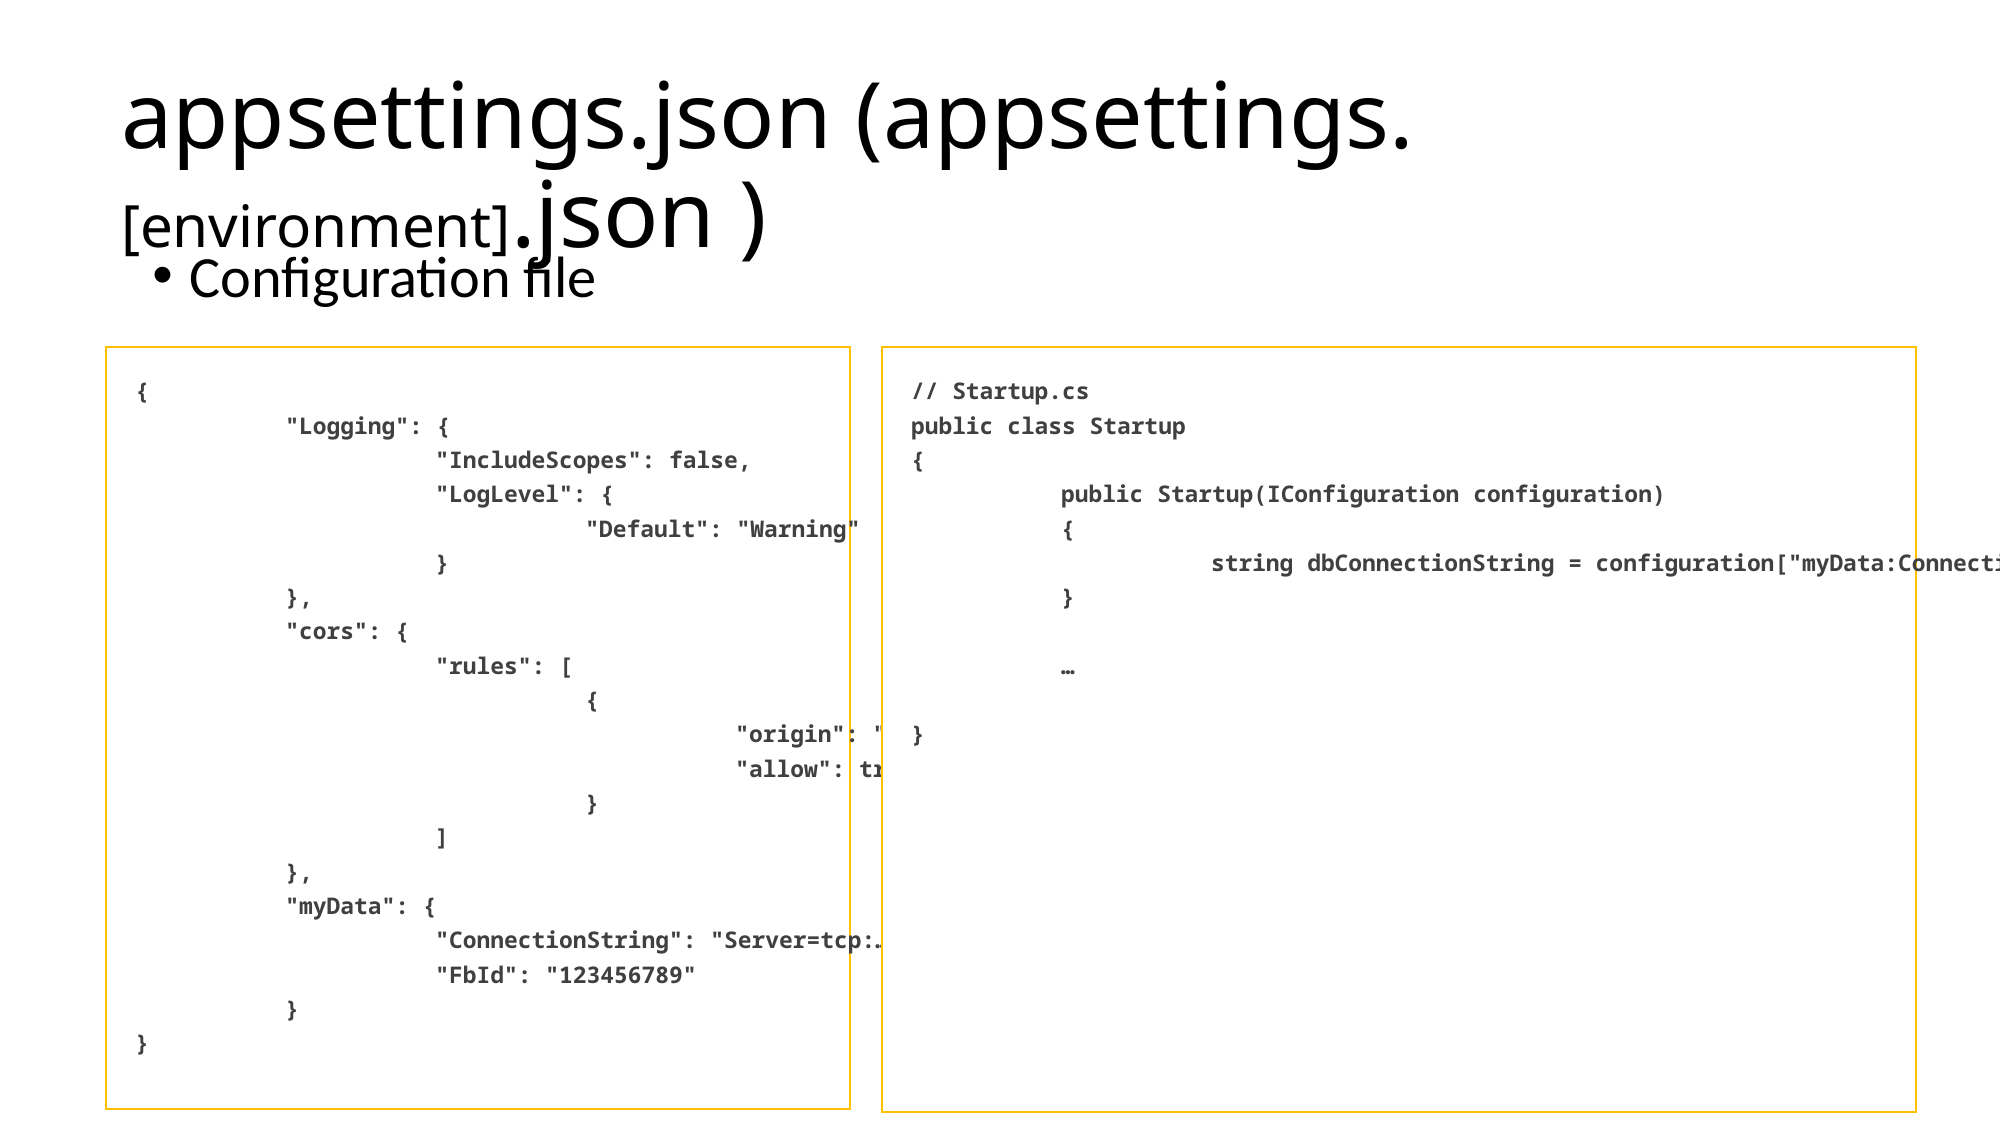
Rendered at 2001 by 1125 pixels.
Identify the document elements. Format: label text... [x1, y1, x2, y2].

list Configuration file [137, 239, 1863, 318]
title appsettings.json (appsettings.[environment].json ) [105, 59, 1909, 278]
text_box // Startup.cs public class Startup { public Startup(IConfiguration configuration) { string dbConnectionString = configuration["myData:ConnectionString"]; } … } [881, 346, 1917, 1113]
text_box { "Logging": { "IncludeScopes": false, "LogLevel": { "Default": "Warning" } }, "cors": { "rules": [ { "origin": "https://manage.iis.net", "allow": true } ] }, "myData": { "ConnectionString": "Server=tcp:……………", "FbId": "123456789" } } [105, 346, 851, 1110]
